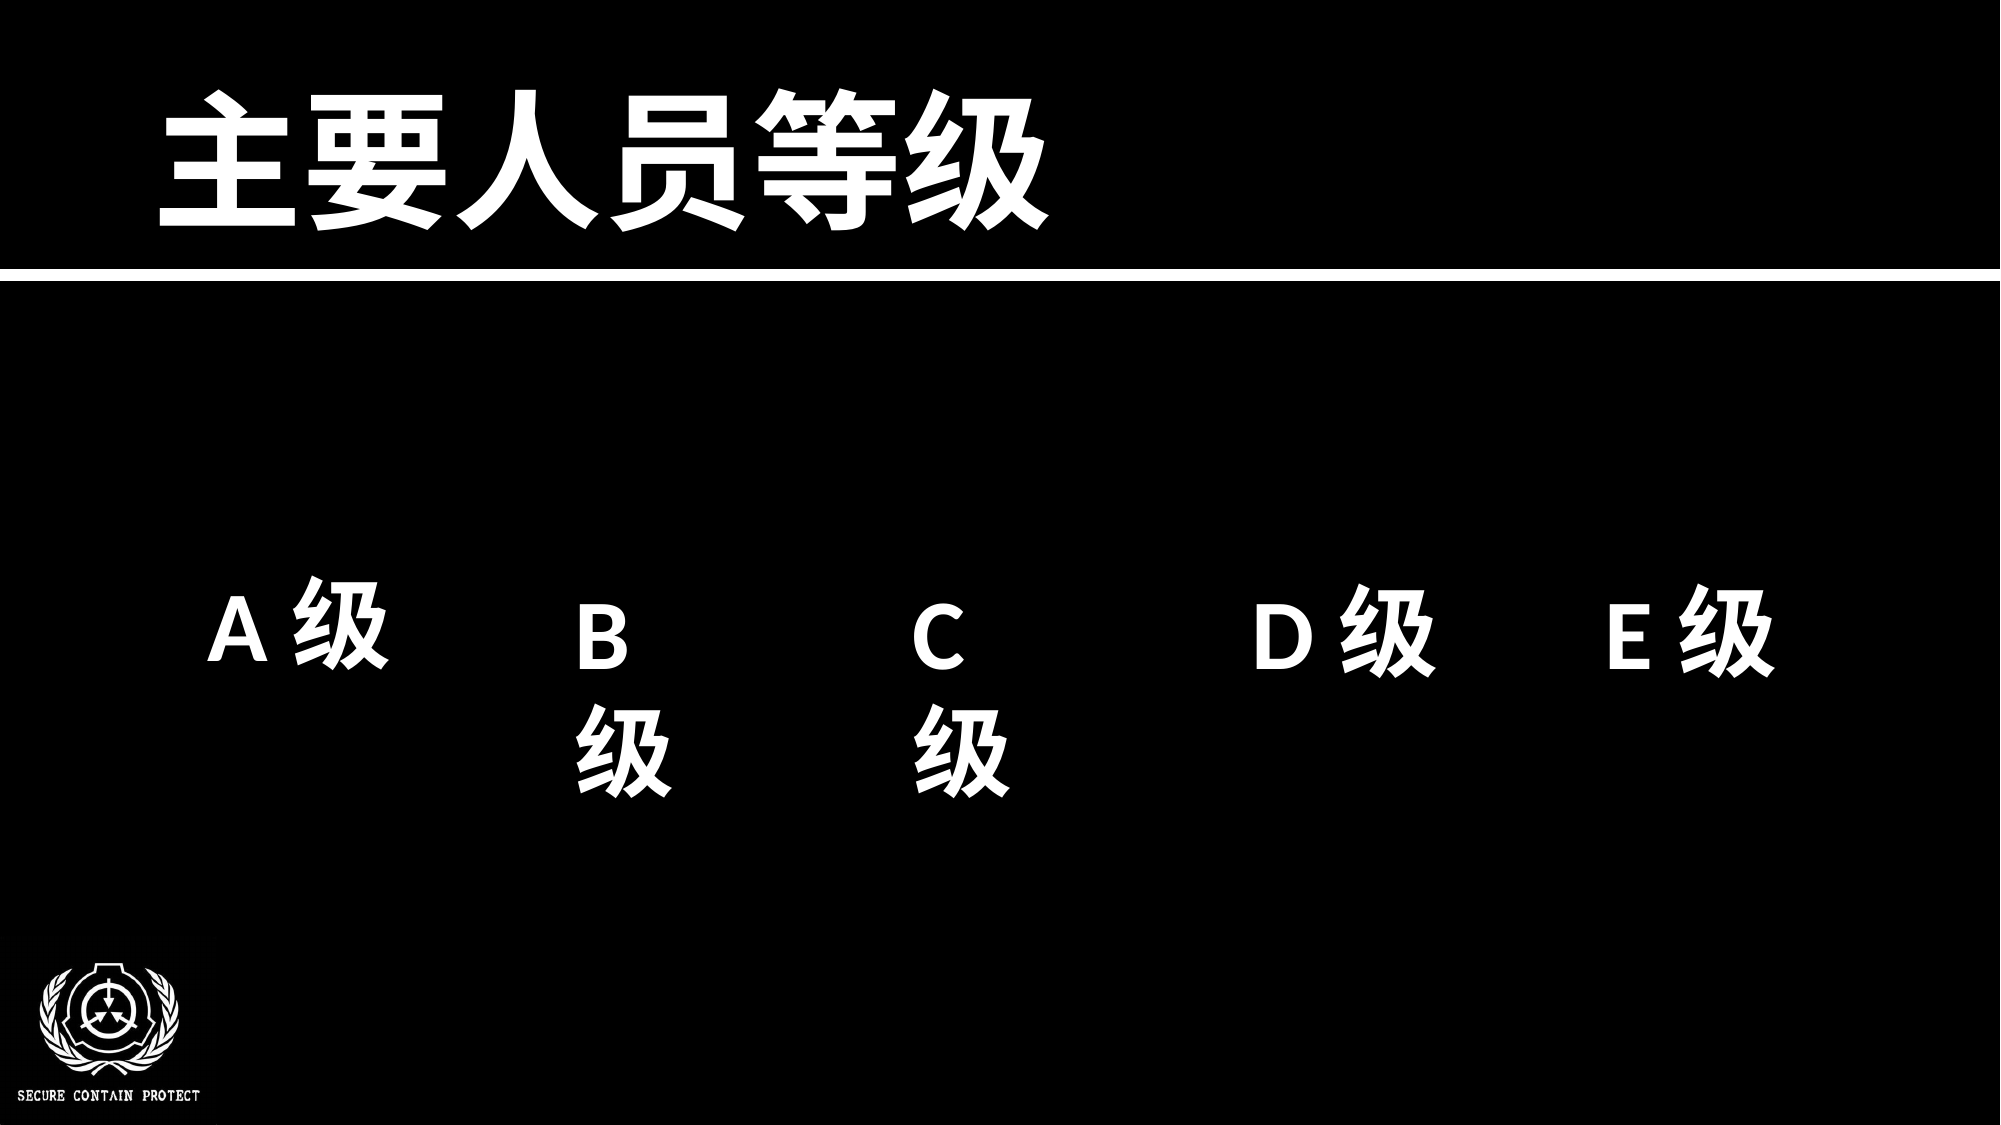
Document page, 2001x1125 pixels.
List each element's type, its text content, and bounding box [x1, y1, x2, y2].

text_box A级 [192, 553, 425, 689]
picture [0, 935, 218, 1125]
title 主要人员等级 [137, 59, 1863, 269]
text_box B级 [559, 562, 763, 818]
text_box C级 [897, 562, 1103, 818]
text_box E级 [1589, 562, 1804, 698]
text_box D级 [1237, 562, 1455, 698]
